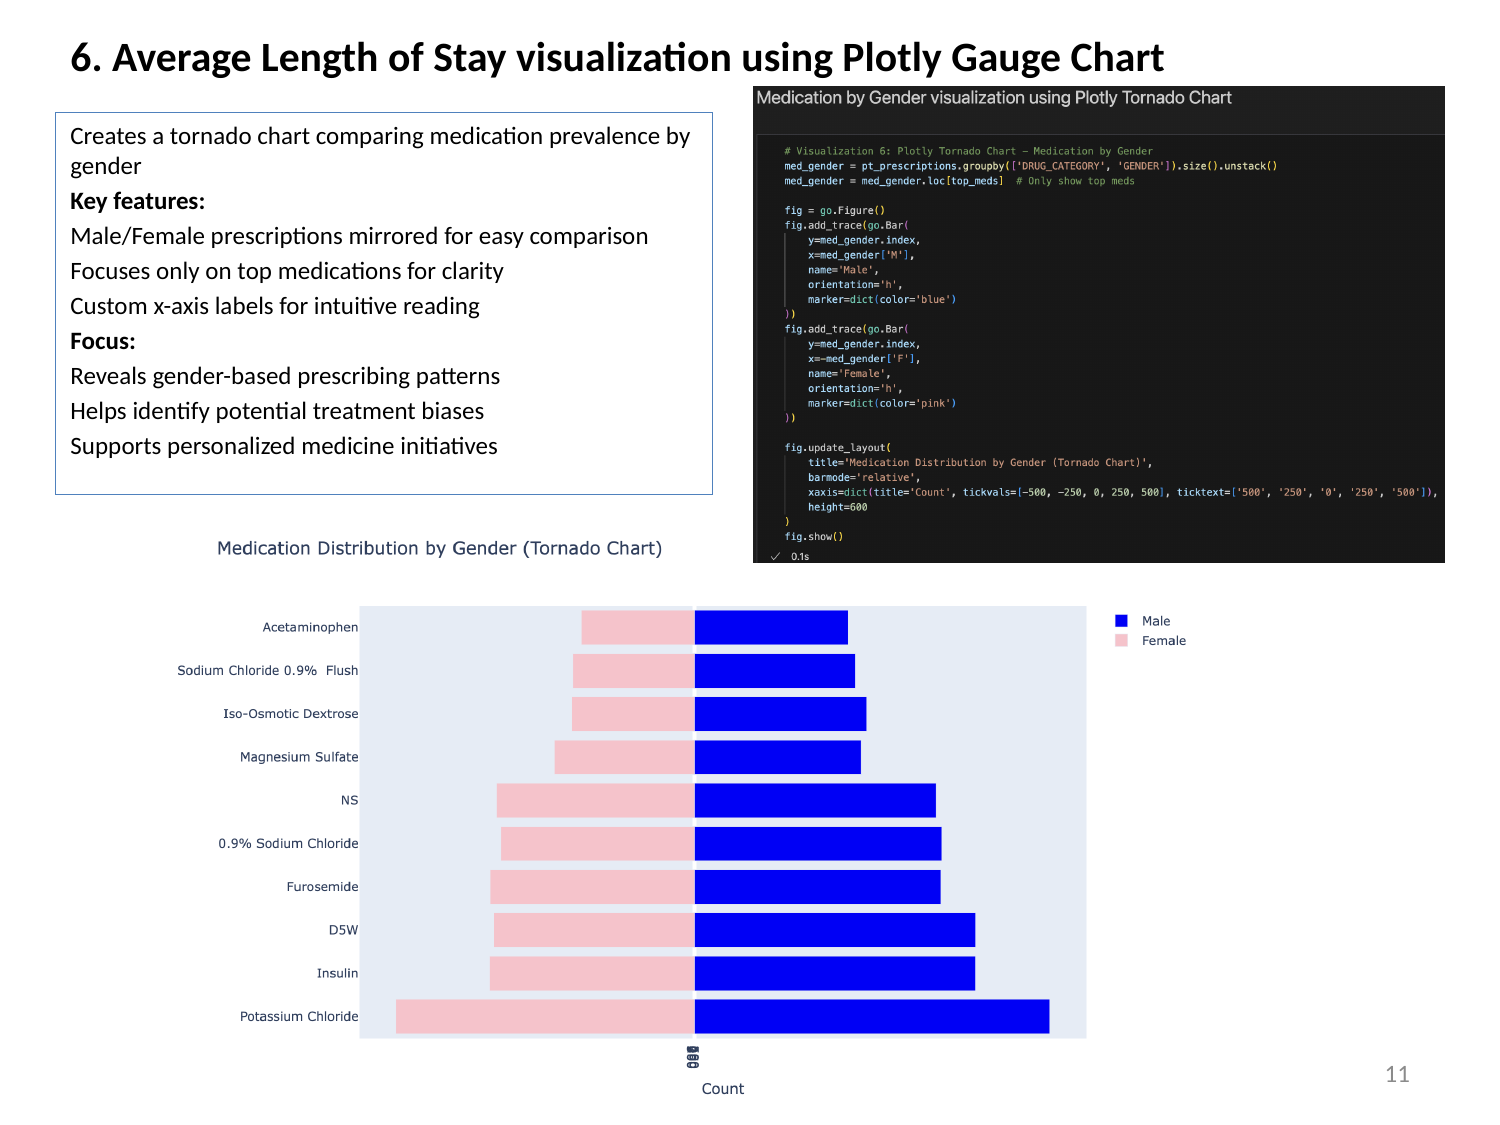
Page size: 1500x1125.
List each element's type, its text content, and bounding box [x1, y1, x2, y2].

picture [174, 86, 1445, 1106]
title 6. Average Length of Stay visualization using Plotly Gauge Chart [55, 17, 1406, 93]
slide_number 11 [1195, 1042, 1425, 1103]
list Creates a tornado chart comparing medication prevalence by gender Key features: Male/Female prescriptions mirrored for easy comparison Focuses only on top medications for clarity Custom x-axis labels for intuitive reading Focus: Reveals gender-based prescribing patterns Helps identify potential treatment biases Supports personalized medicine initiatives [55, 112, 713, 495]
